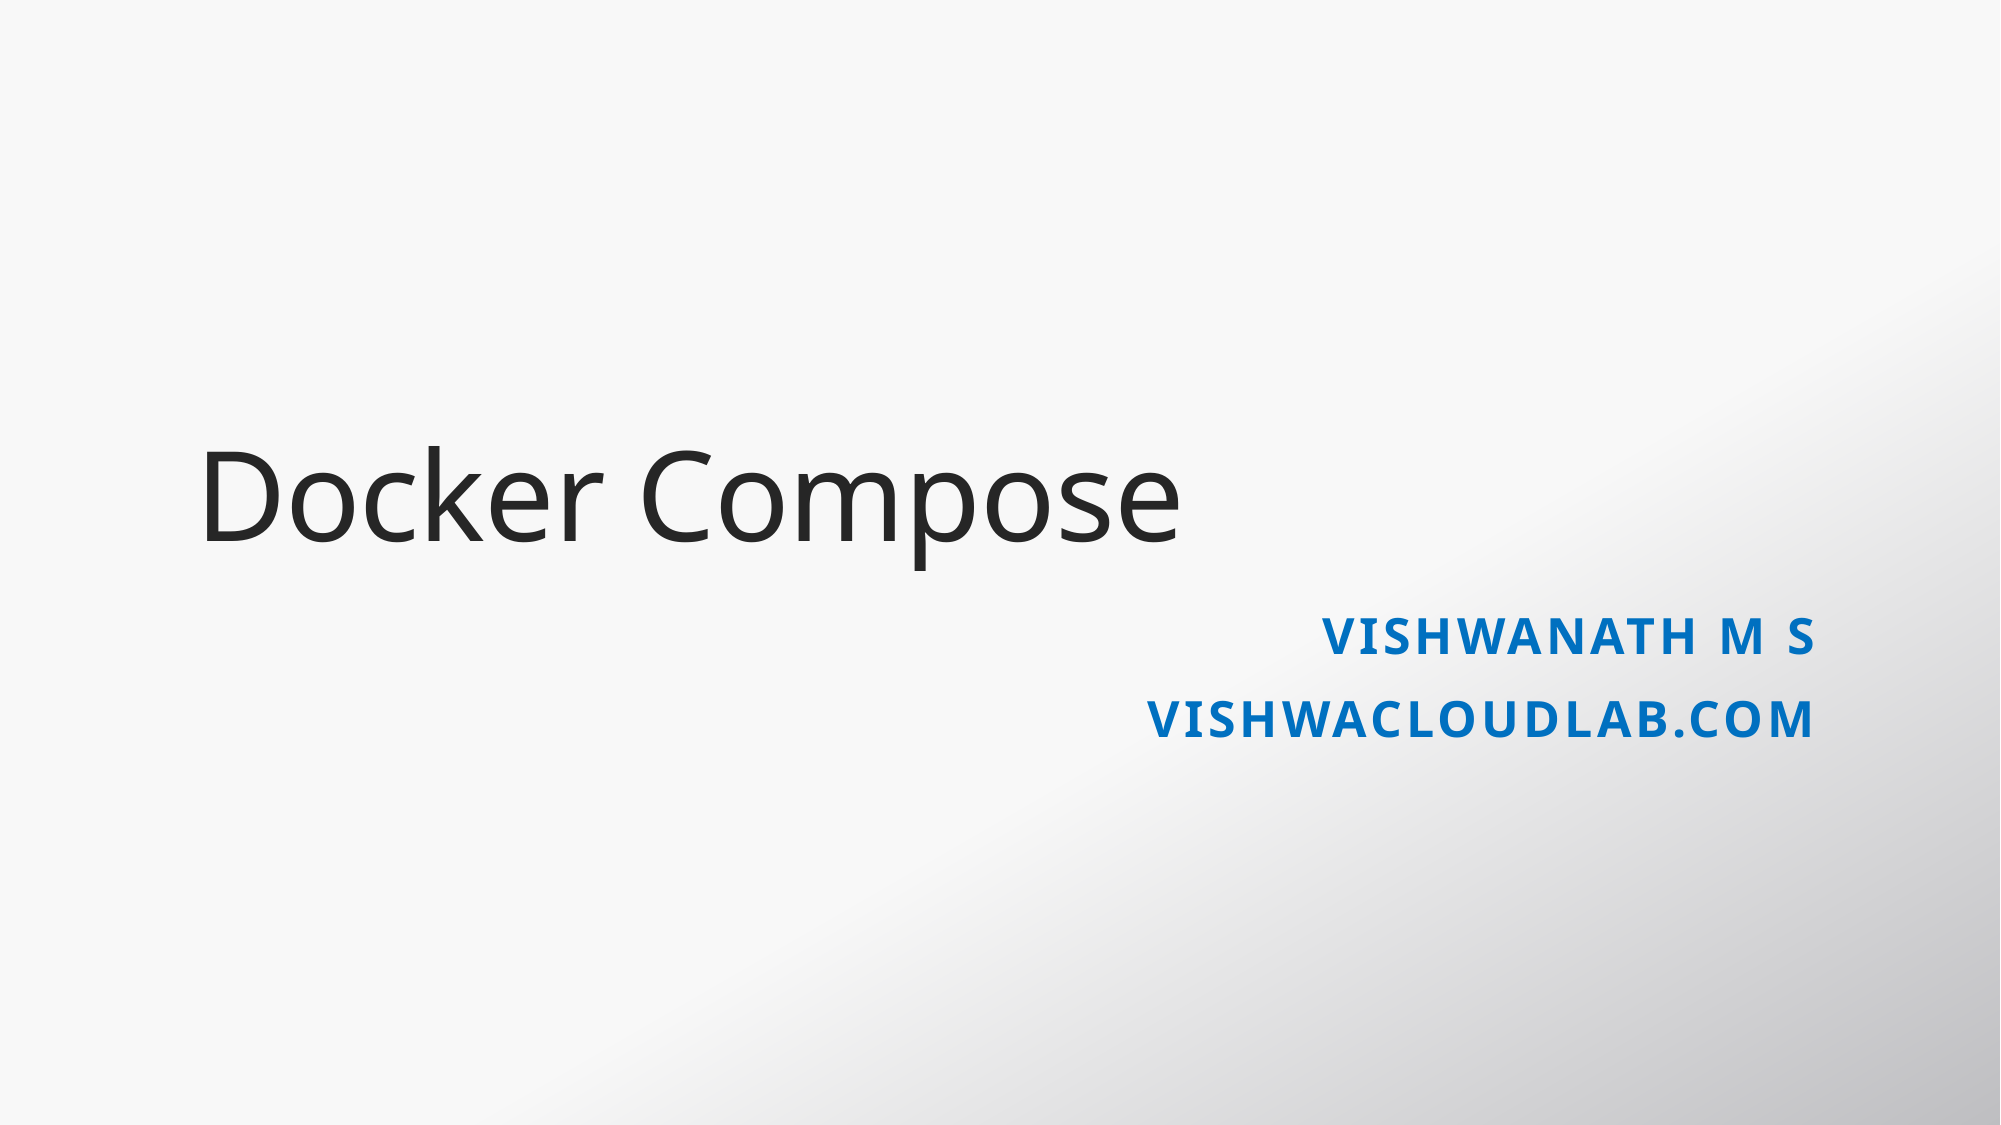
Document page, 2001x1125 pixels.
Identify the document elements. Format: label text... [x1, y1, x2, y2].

subtitle VishwanaTH m s VISHWACLOUDLAB.COM [180, 604, 1831, 919]
title Docker Compose [180, 124, 1830, 575]
